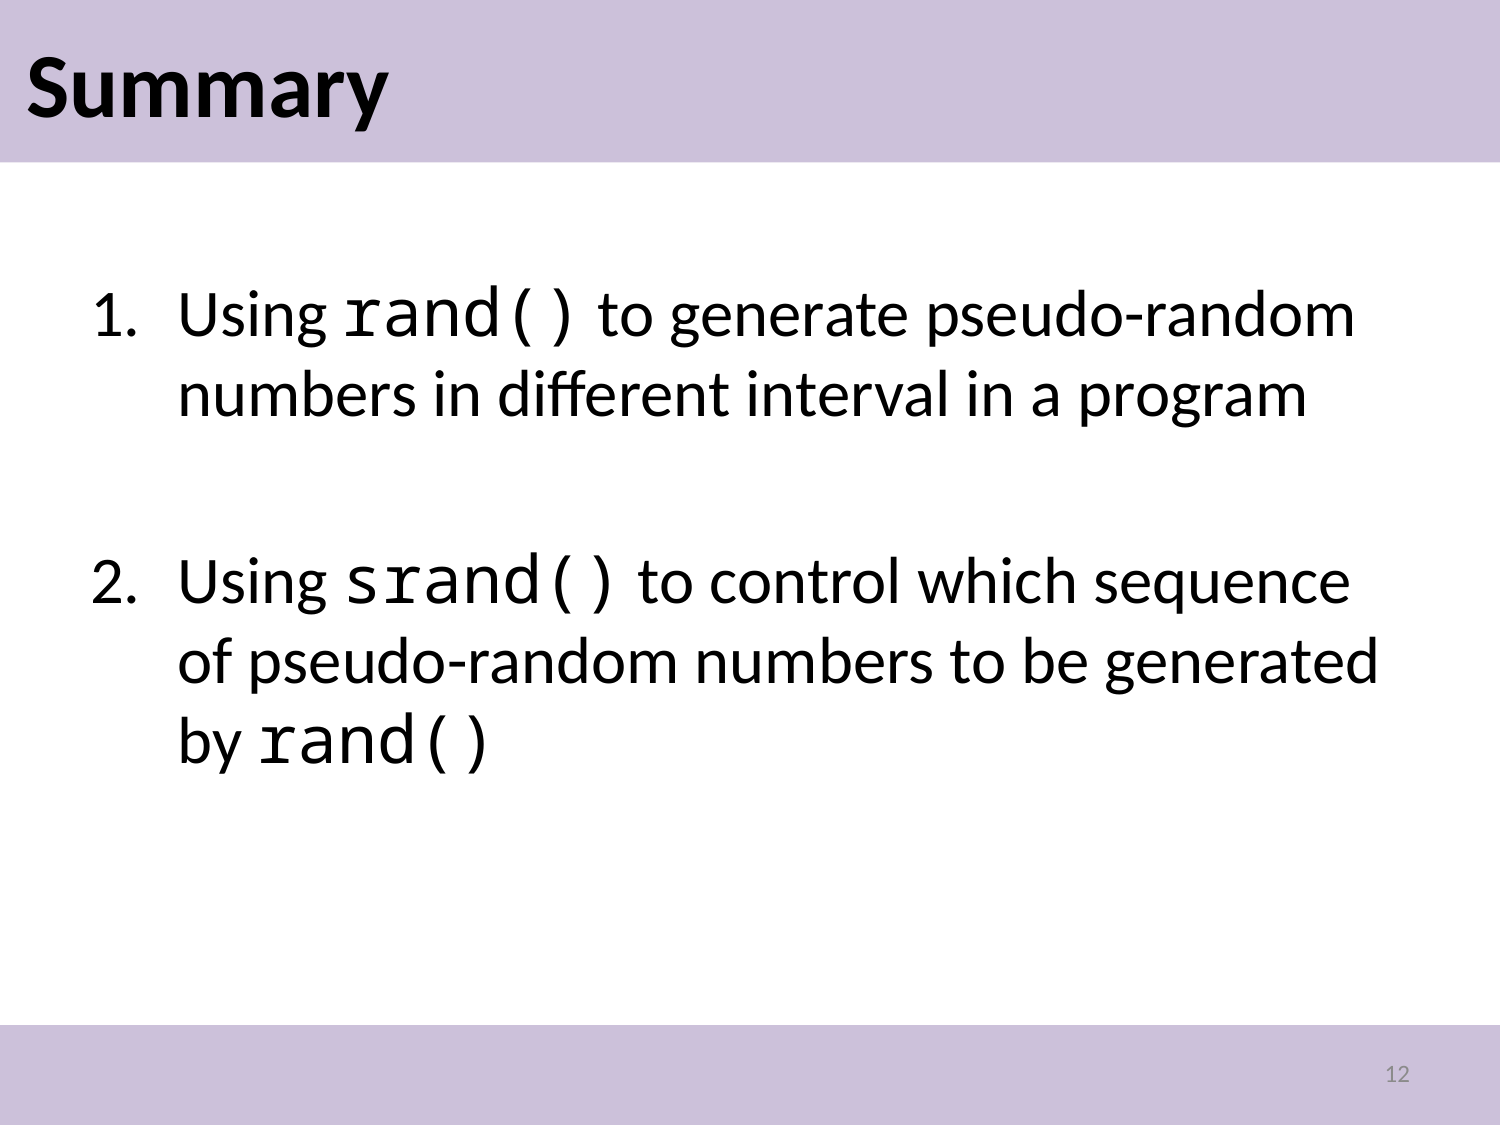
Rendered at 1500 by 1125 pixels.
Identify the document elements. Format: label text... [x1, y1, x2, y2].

title Summary [11, 12, 1362, 150]
list Using rand() to generate pseudo-random numbers in different interval in a program Using srand() to control which sequence of pseudo-random numbers to be generated by rand() [75, 262, 1425, 1005]
slide_number 12 [1074, 1042, 1425, 1103]
